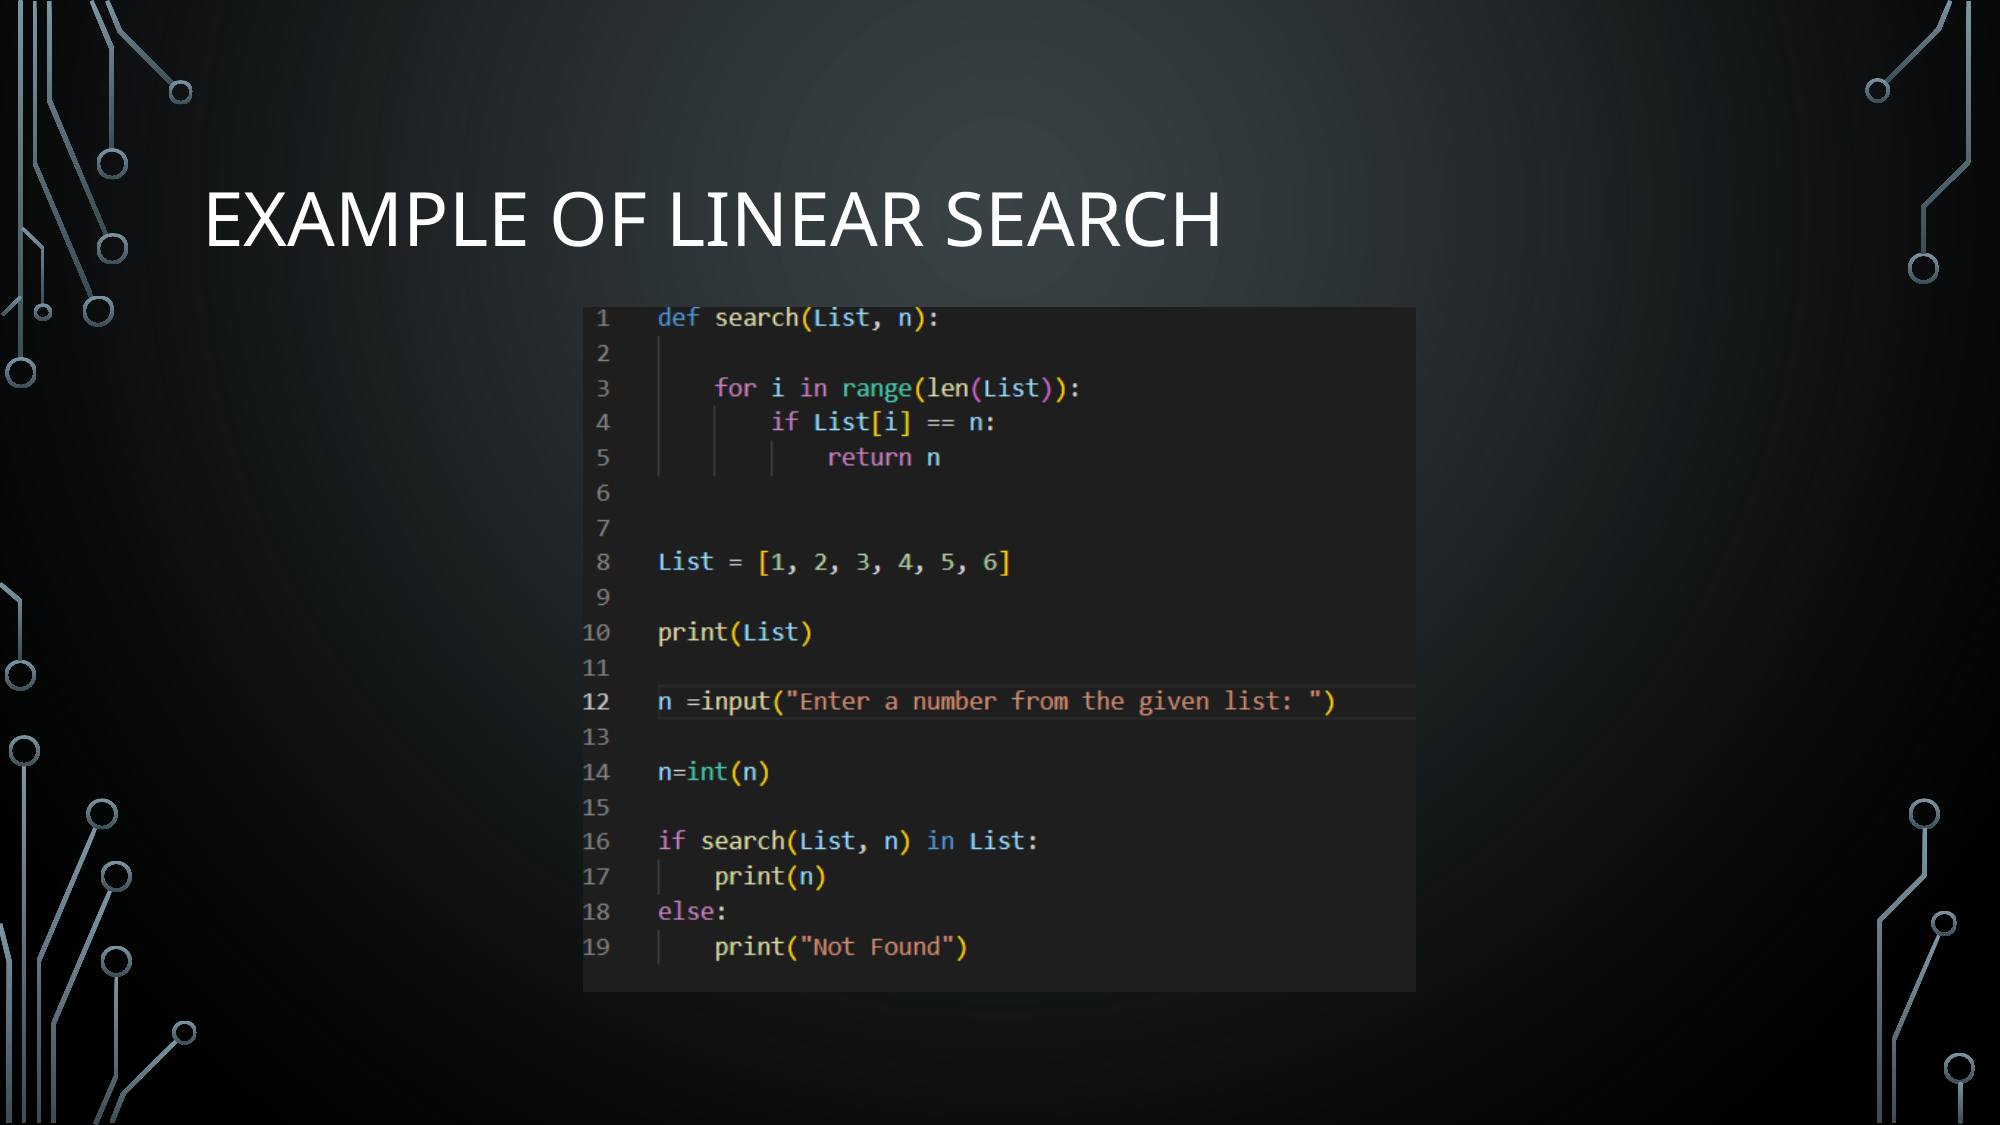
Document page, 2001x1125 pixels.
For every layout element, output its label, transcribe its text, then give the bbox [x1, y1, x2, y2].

title Example of linear search [187, 101, 1813, 344]
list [583, 306, 1416, 992]
